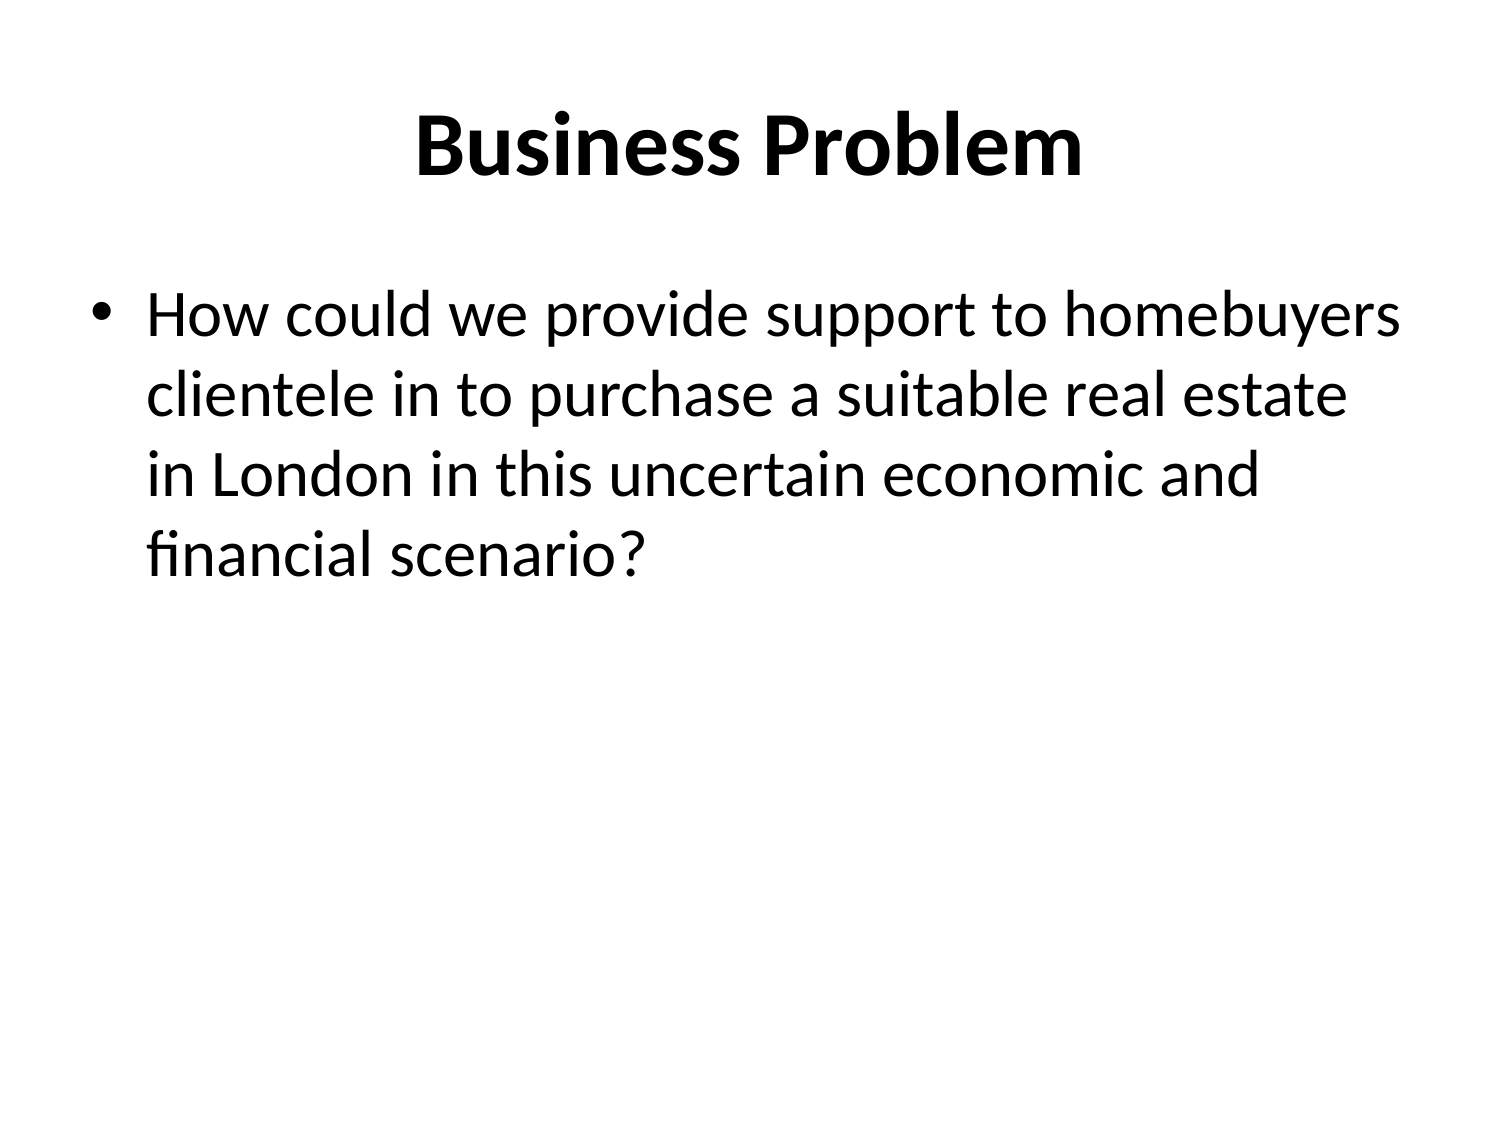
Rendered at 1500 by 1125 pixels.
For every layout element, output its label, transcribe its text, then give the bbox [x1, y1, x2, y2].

title Business Problem [75, 45, 1425, 233]
list How could we provide support to homebuyers clientele in to purchase a suitable real estate in London in this uncertain economic and financial scenario? [75, 262, 1425, 1005]
